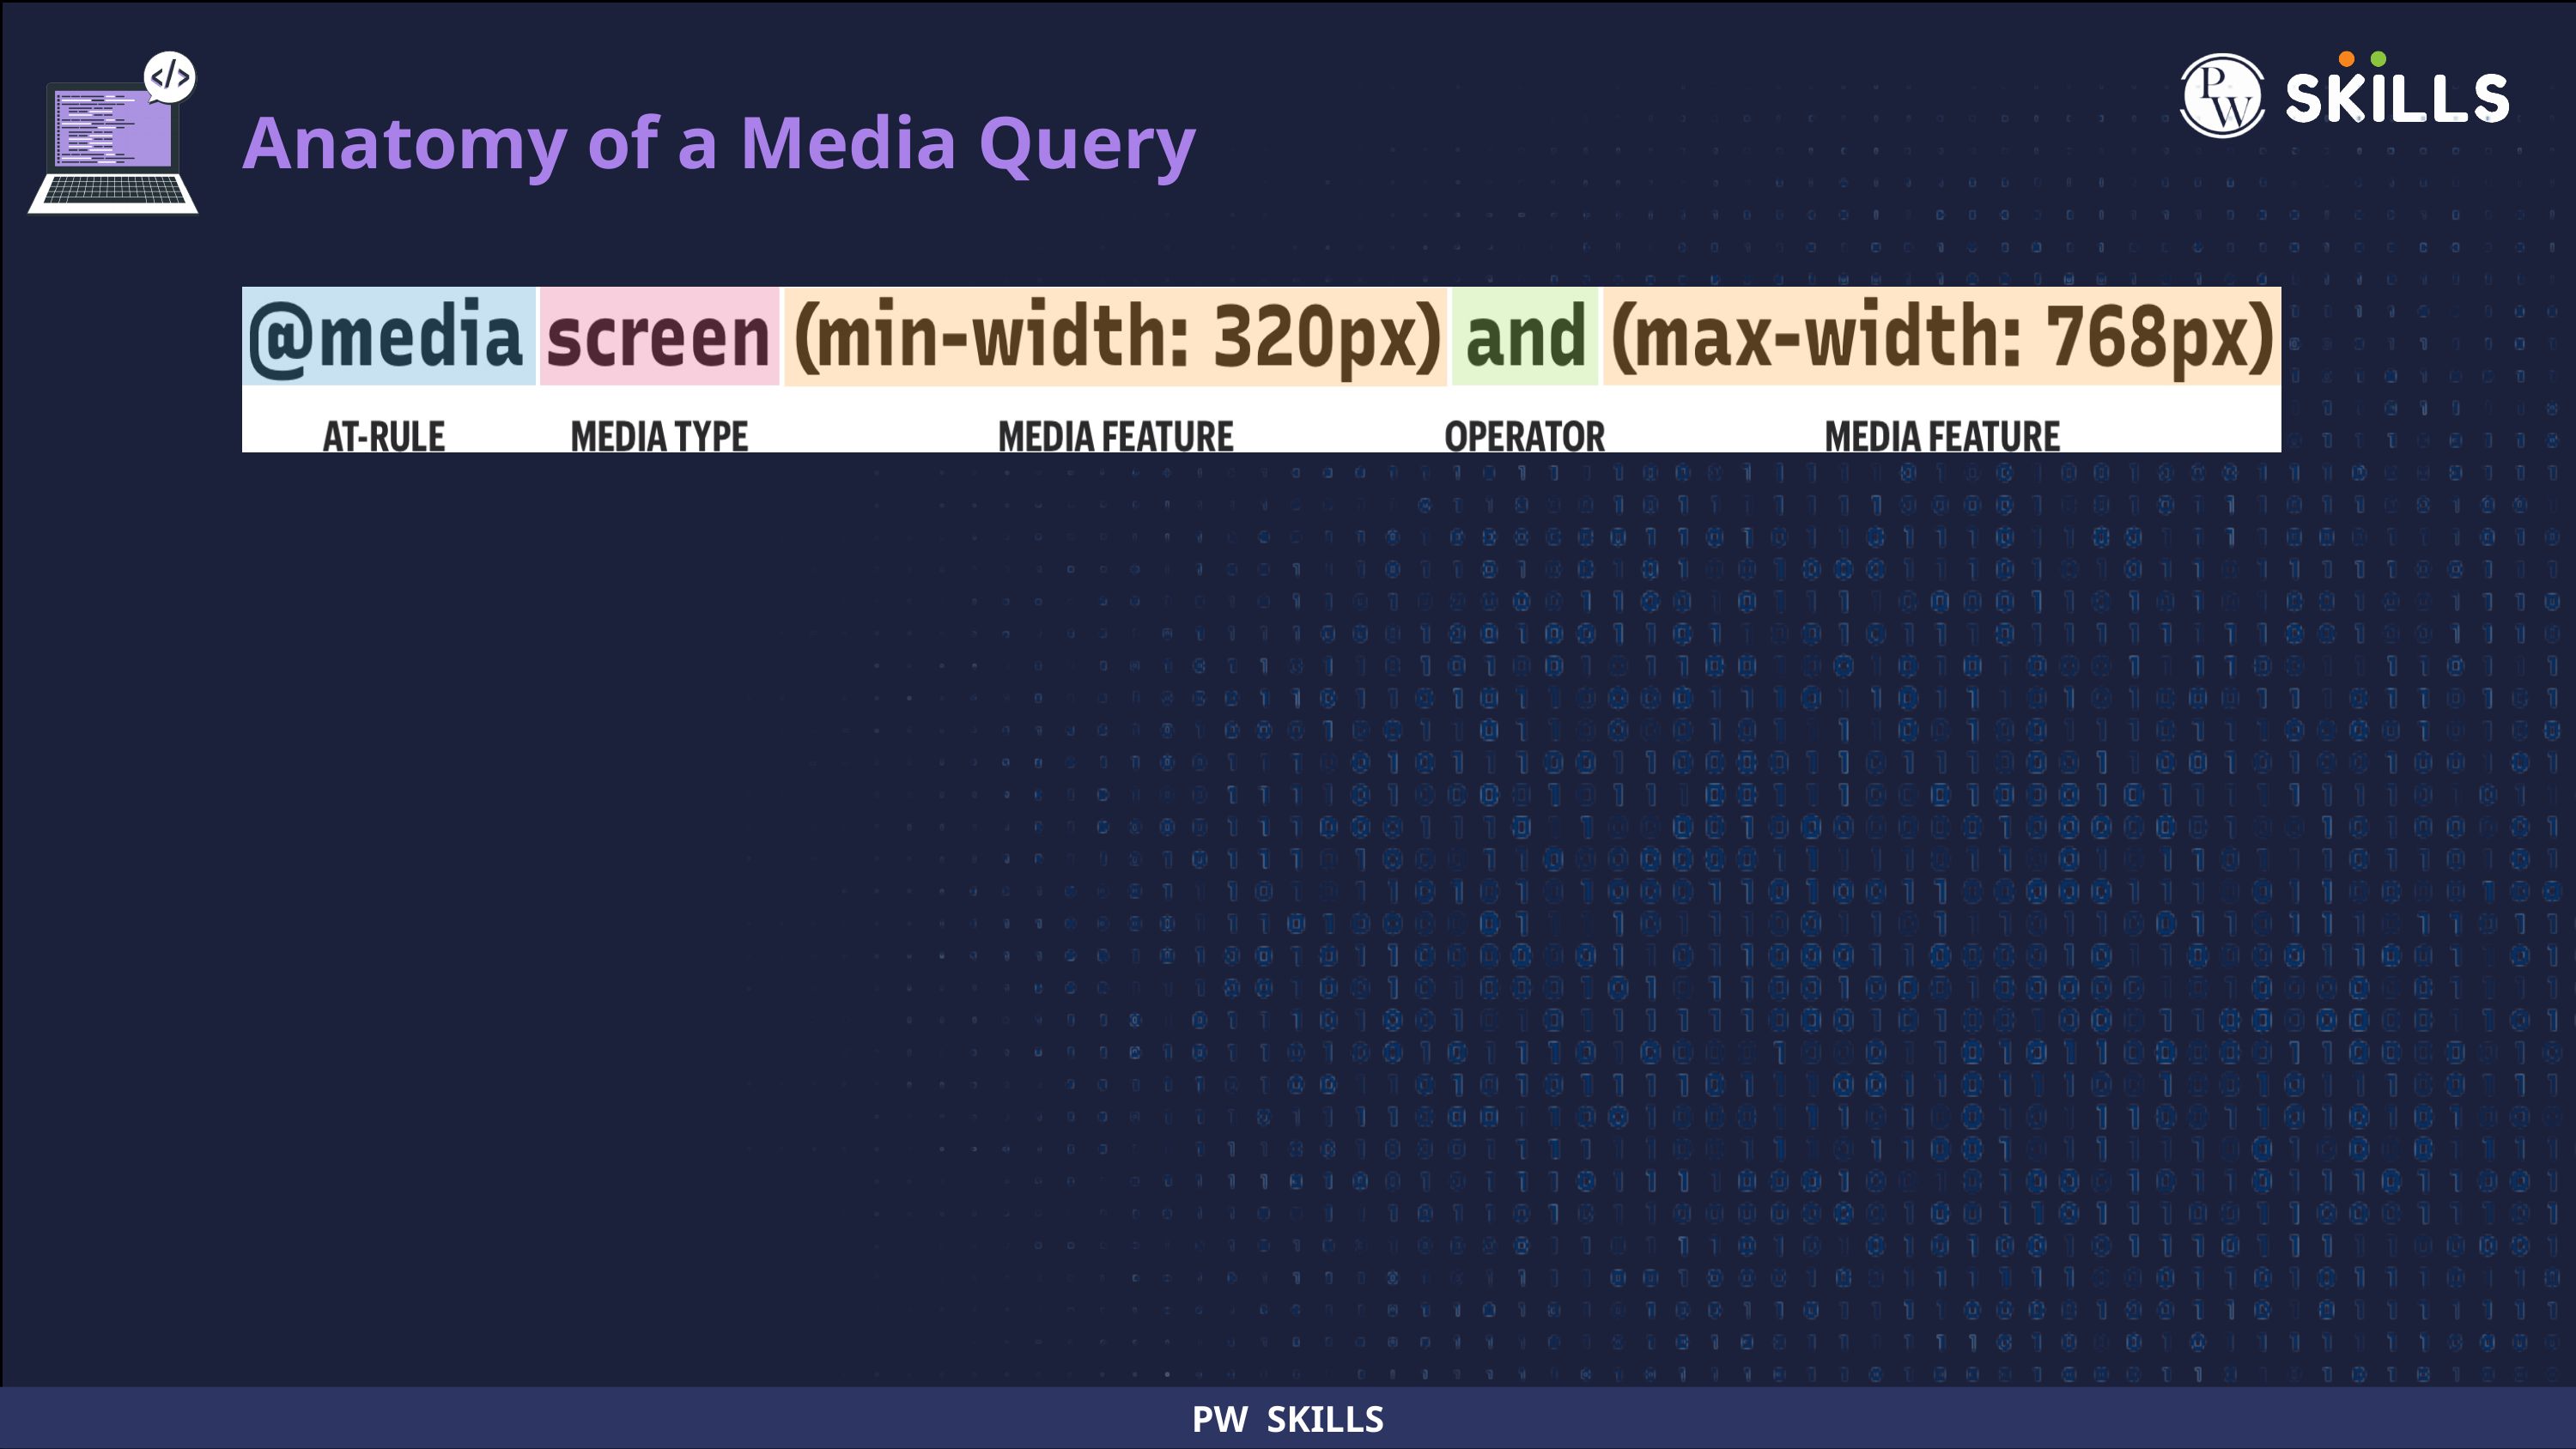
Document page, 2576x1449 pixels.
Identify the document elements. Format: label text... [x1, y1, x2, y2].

text_box Anatomy of a Media Query [242, 97, 2192, 184]
picture [27, 51, 199, 217]
picture [242, 0, 2576, 1385]
